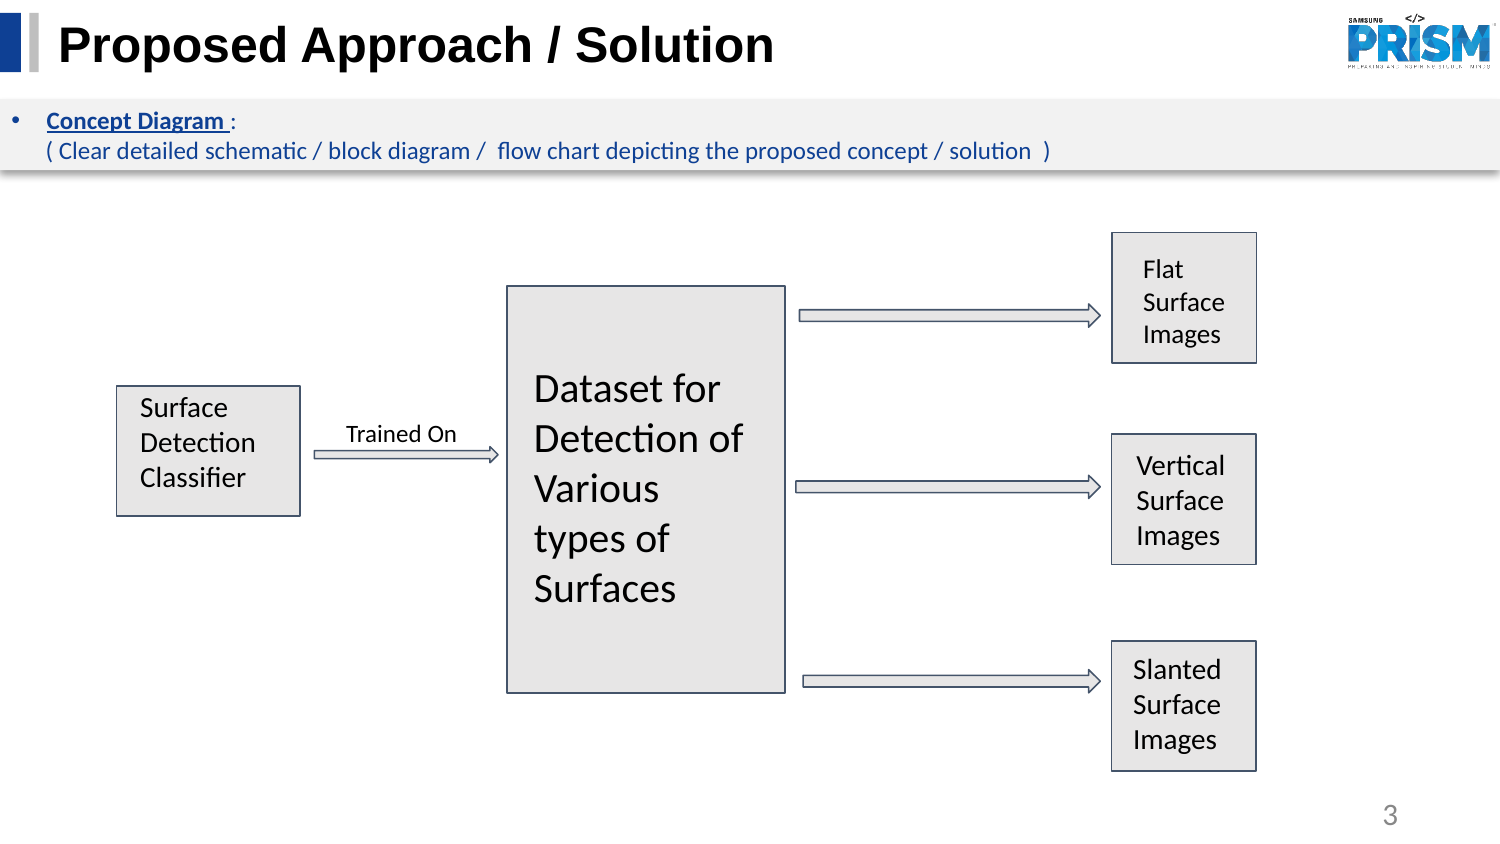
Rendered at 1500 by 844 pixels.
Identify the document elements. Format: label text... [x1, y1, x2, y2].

text_box [795, 475, 1101, 499]
picture [1345, 12, 1500, 72]
text_box Concept Diagram : ( Clear detailed schematic / block diagram / flow chart depicting the proposed concept / solution ) [0, 99, 1500, 171]
text_box Dataset for Detection of Various types of Surfaces [518, 345, 775, 626]
text_box [799, 303, 1101, 328]
text_box [1250, 434, 1257, 565]
text_box [506, 286, 786, 693]
text_box Surface Detection Classifier [125, 373, 292, 509]
text_box [314, 450, 331, 459]
text_box [0, 12, 21, 73]
text_box [29, 12, 39, 73]
slide_number ‹#› [1071, 790, 1410, 836]
text_box [116, 386, 300, 517]
text_box Vertical Surface Images [1121, 431, 1250, 566]
text_box [1112, 232, 1257, 363]
text_box Flat Surface Images [1128, 236, 1257, 365]
text_box [476, 446, 499, 463]
text_box [1111, 434, 1121, 565]
text_box Trained On [331, 402, 476, 462]
text_box [803, 669, 1101, 693]
text_box Proposed Approach / Solution [46, 6, 1204, 79]
text_box [1111, 641, 1257, 772]
text_box Slanted Surface Images [1118, 635, 1247, 771]
